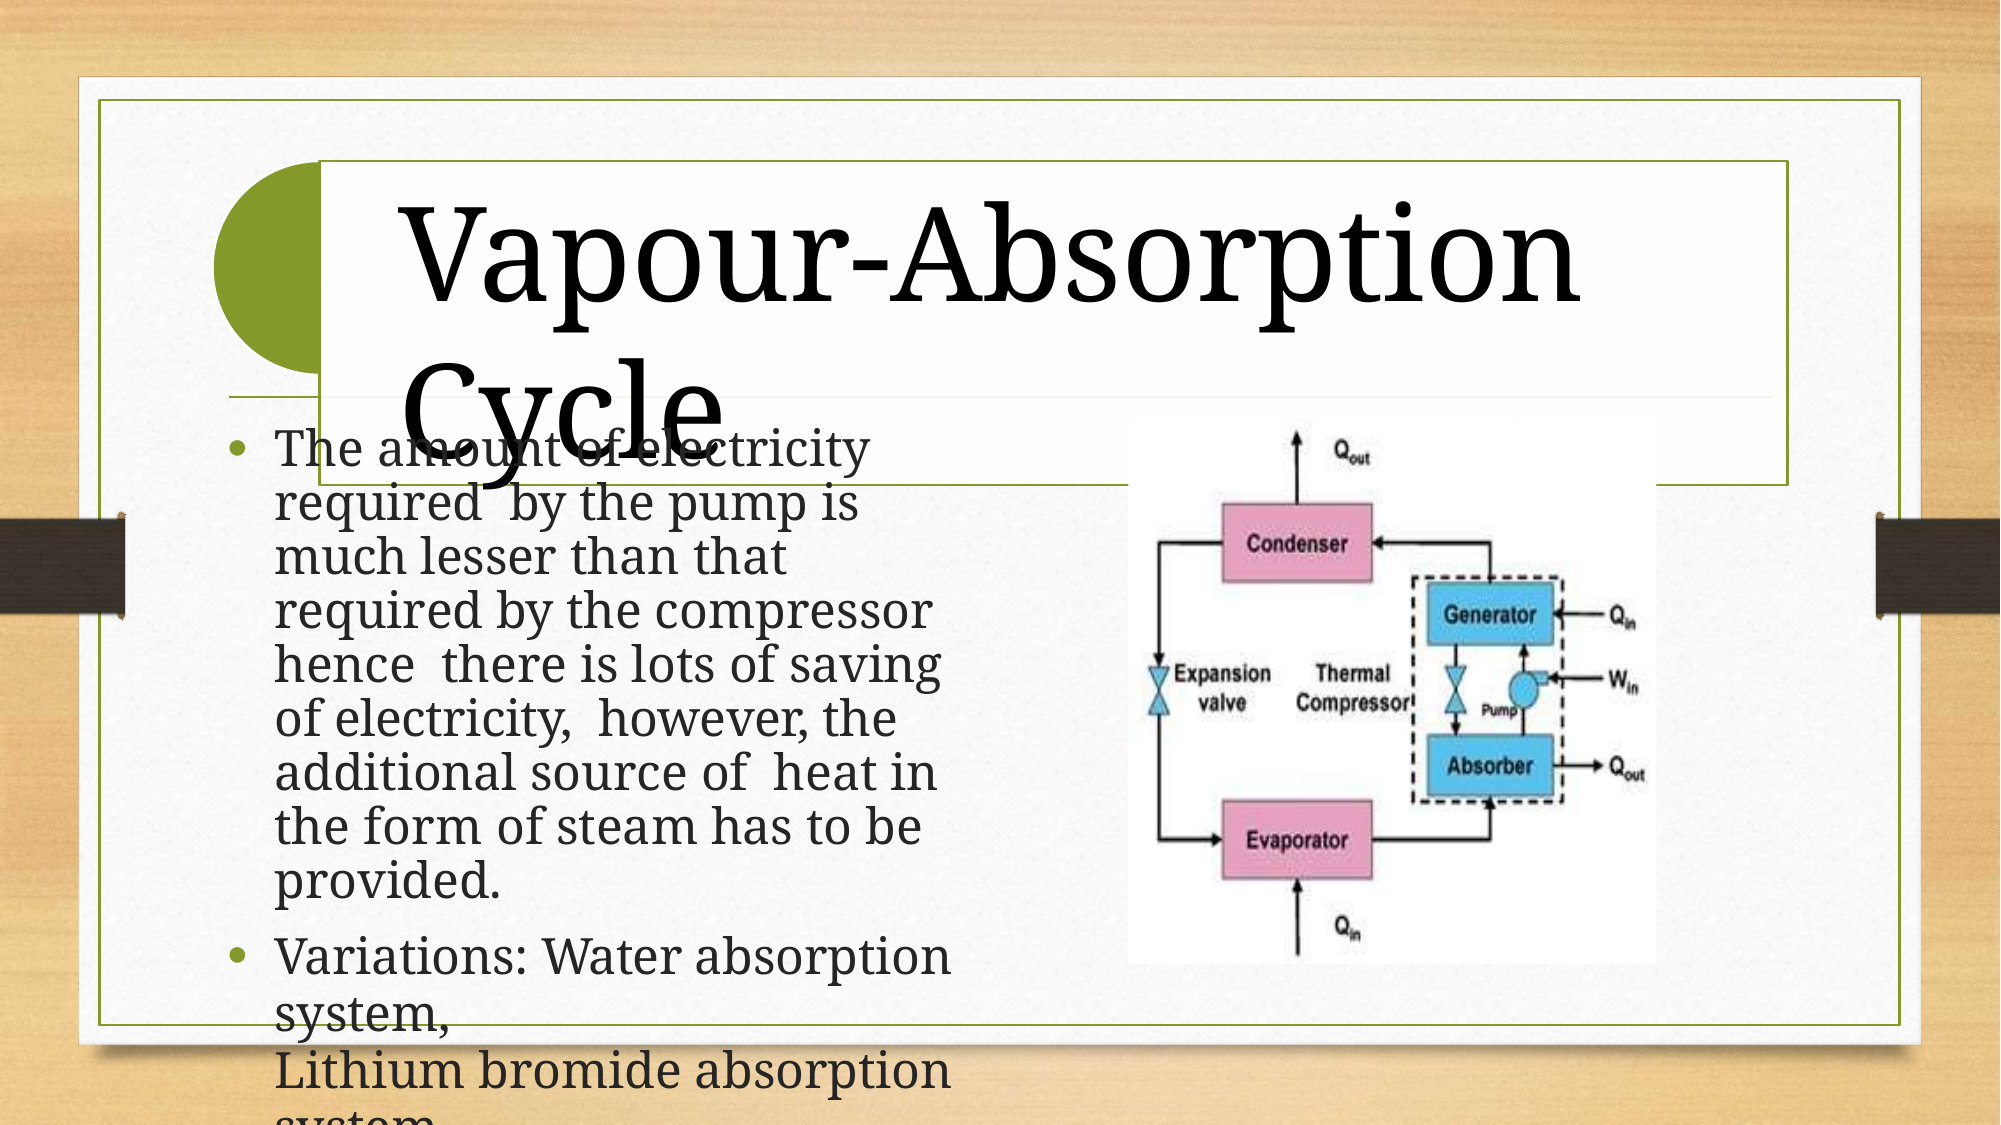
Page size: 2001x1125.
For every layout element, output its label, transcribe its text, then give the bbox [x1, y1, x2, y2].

title Vapour-Absorption Cycle [319, 160, 1788, 486]
picture [0, 0, 2000, 1125]
text_box The amount of electricity required by the pump is much lesser than that required by the compressor hence there is lots of saving of electricity, however, the additional source of heat in the form of steam has to be provided. Variations: Water absorption system, Lithium bromide absorption system. [225, 415, 990, 1125]
text_box [1128, 419, 1657, 964]
text_box [212, 160, 319, 375]
